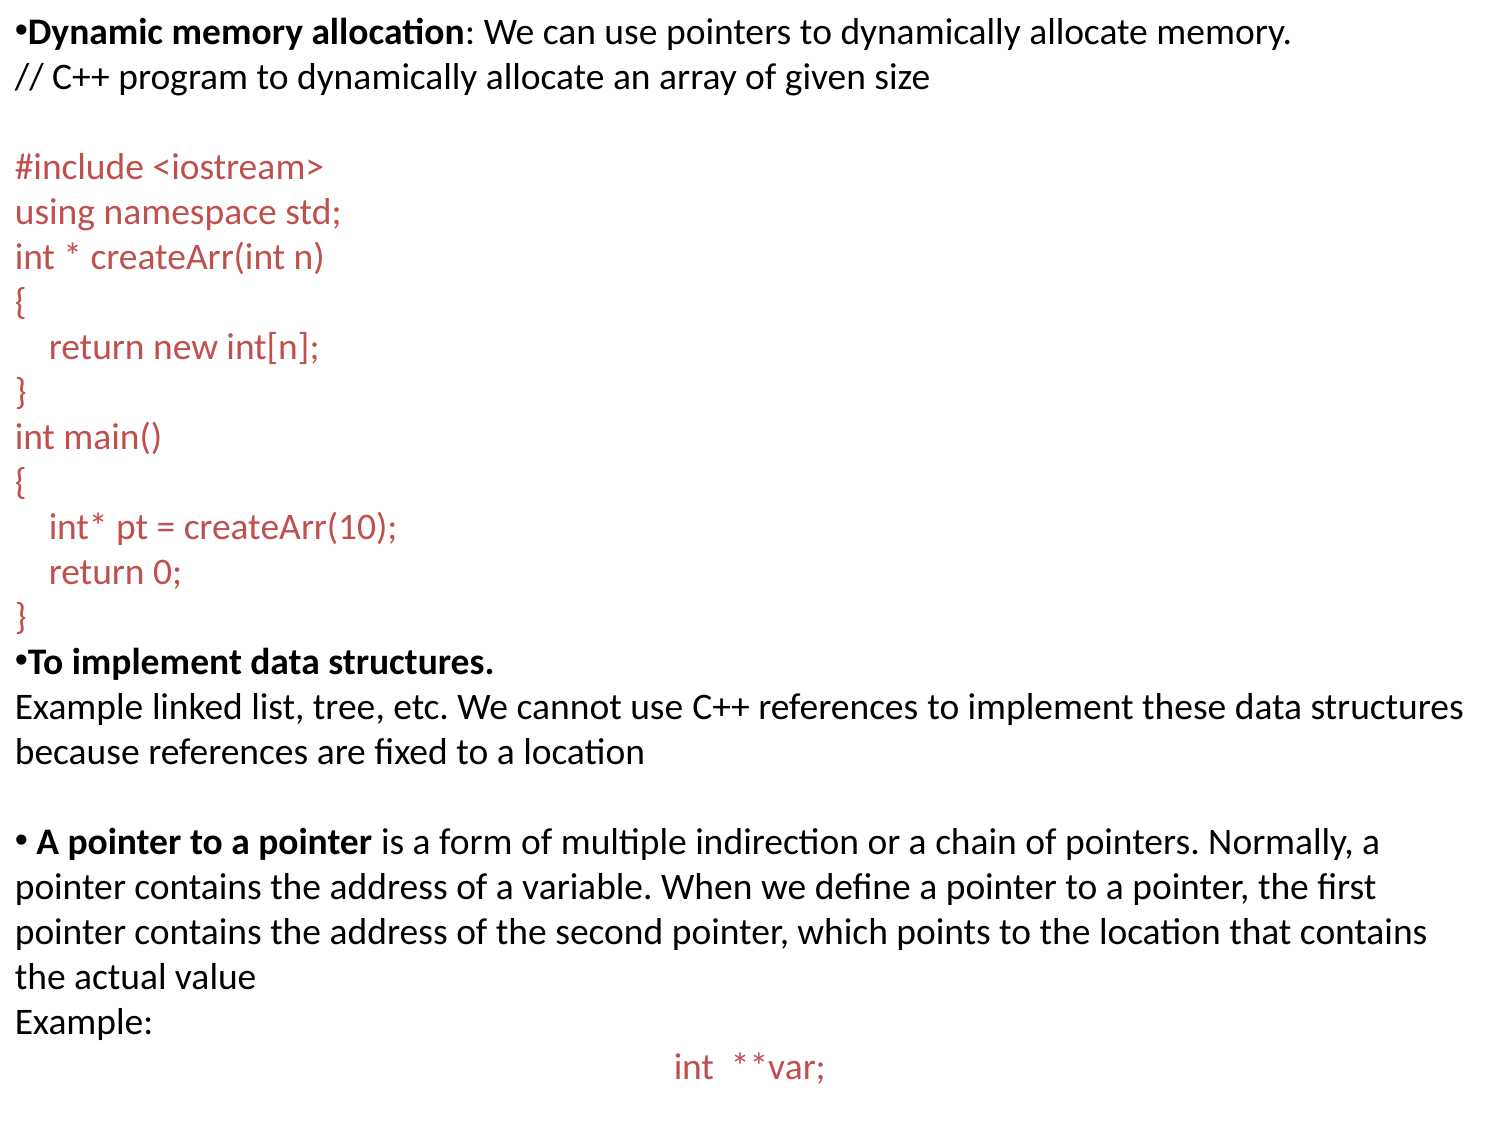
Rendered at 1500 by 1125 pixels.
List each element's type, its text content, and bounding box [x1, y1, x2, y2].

text_box Dynamic memory allocation: We can use pointers to dynamically allocate memory. // C++ program to dynamically allocate an array of given size #include <iostream> using namespace std; int * createArr(int n) { return new int[n]; } int main() { int* pt = createArr(10); return 0; } To implement data structures. Example linked list, tree, etc. We cannot use C++ references to implement these data structures because references are fixed to a location A pointer to a pointer is a form of multiple indirection or a chain of pointers. Normally, a pointer contains the address of a variable. When we define a pointer to a pointer, the first pointer contains the address of the second pointer, which points to the location that contains the actual value Example: int **var; [0, 0, 1500, 1125]
